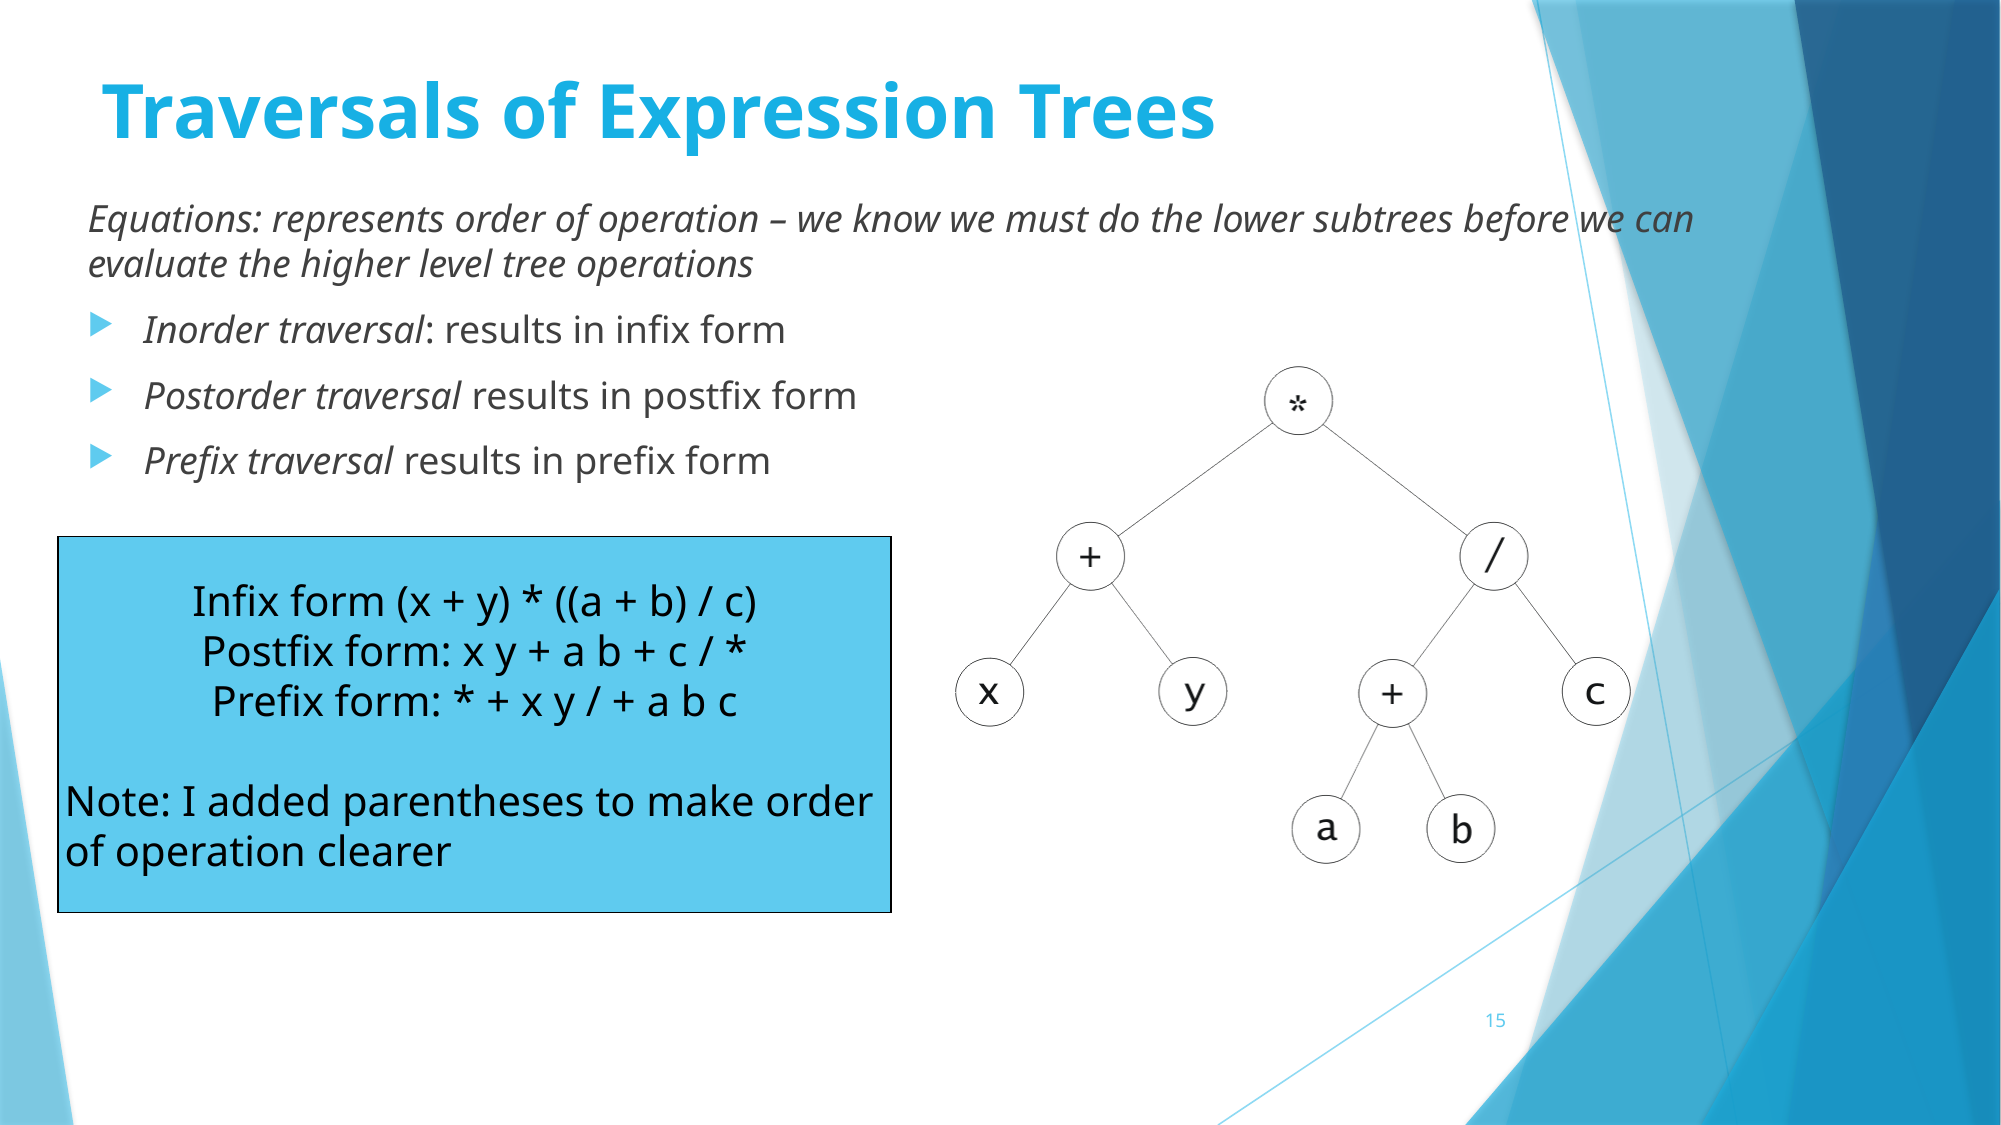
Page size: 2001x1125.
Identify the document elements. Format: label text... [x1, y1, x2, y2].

text_box Infix form (x + y) * ((a + b) / c) Postfix form: x y + a b + c / * Prefix form: * + x y / + a b c Note: I added parentheses to make order of operation clearer [57, 536, 892, 913]
list Equations: represents order of operation – we know we must do the lower subtrees before we can evaluate the higher level tree operations Inorder traversal: results in infix form Postorder traversal results in postfix form Prefix traversal results in prefix form [72, 187, 1750, 1005]
picture [955, 365, 1632, 865]
title Traversals of Expression Trees [86, 56, 1497, 187]
slide_number 15 [1409, 1005, 1522, 1051]
